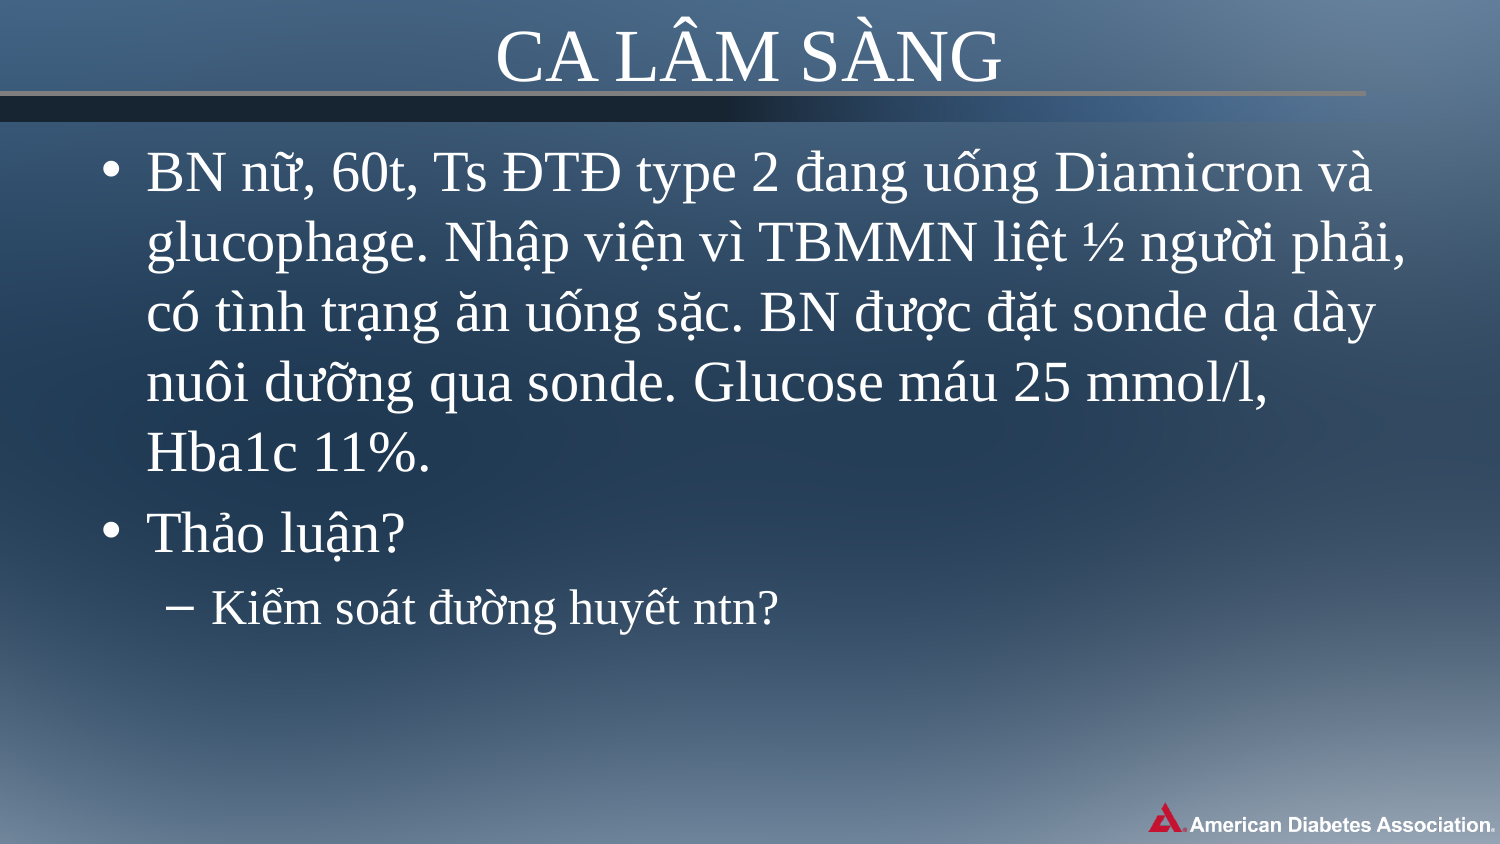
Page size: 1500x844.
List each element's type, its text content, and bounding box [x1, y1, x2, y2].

title CA LÂM SÀNG [0, 0, 1500, 122]
list BN nữ, 60t, Ts ĐTĐ type 2 đang uống Diamicron và glucophage. Nhập viện vì TBMMN liệt ½ người phải, có tình trạng ăn uống sặc. BN được đặt sonde dạ dày nuôi dưỡng qua sonde. Glucose máu 25 mmol/l, Hba1c 11%. Thảo luận? Kiểm soát đường huyết ntn? [75, 126, 1425, 755]
picture [0, 122, 1500, 844]
